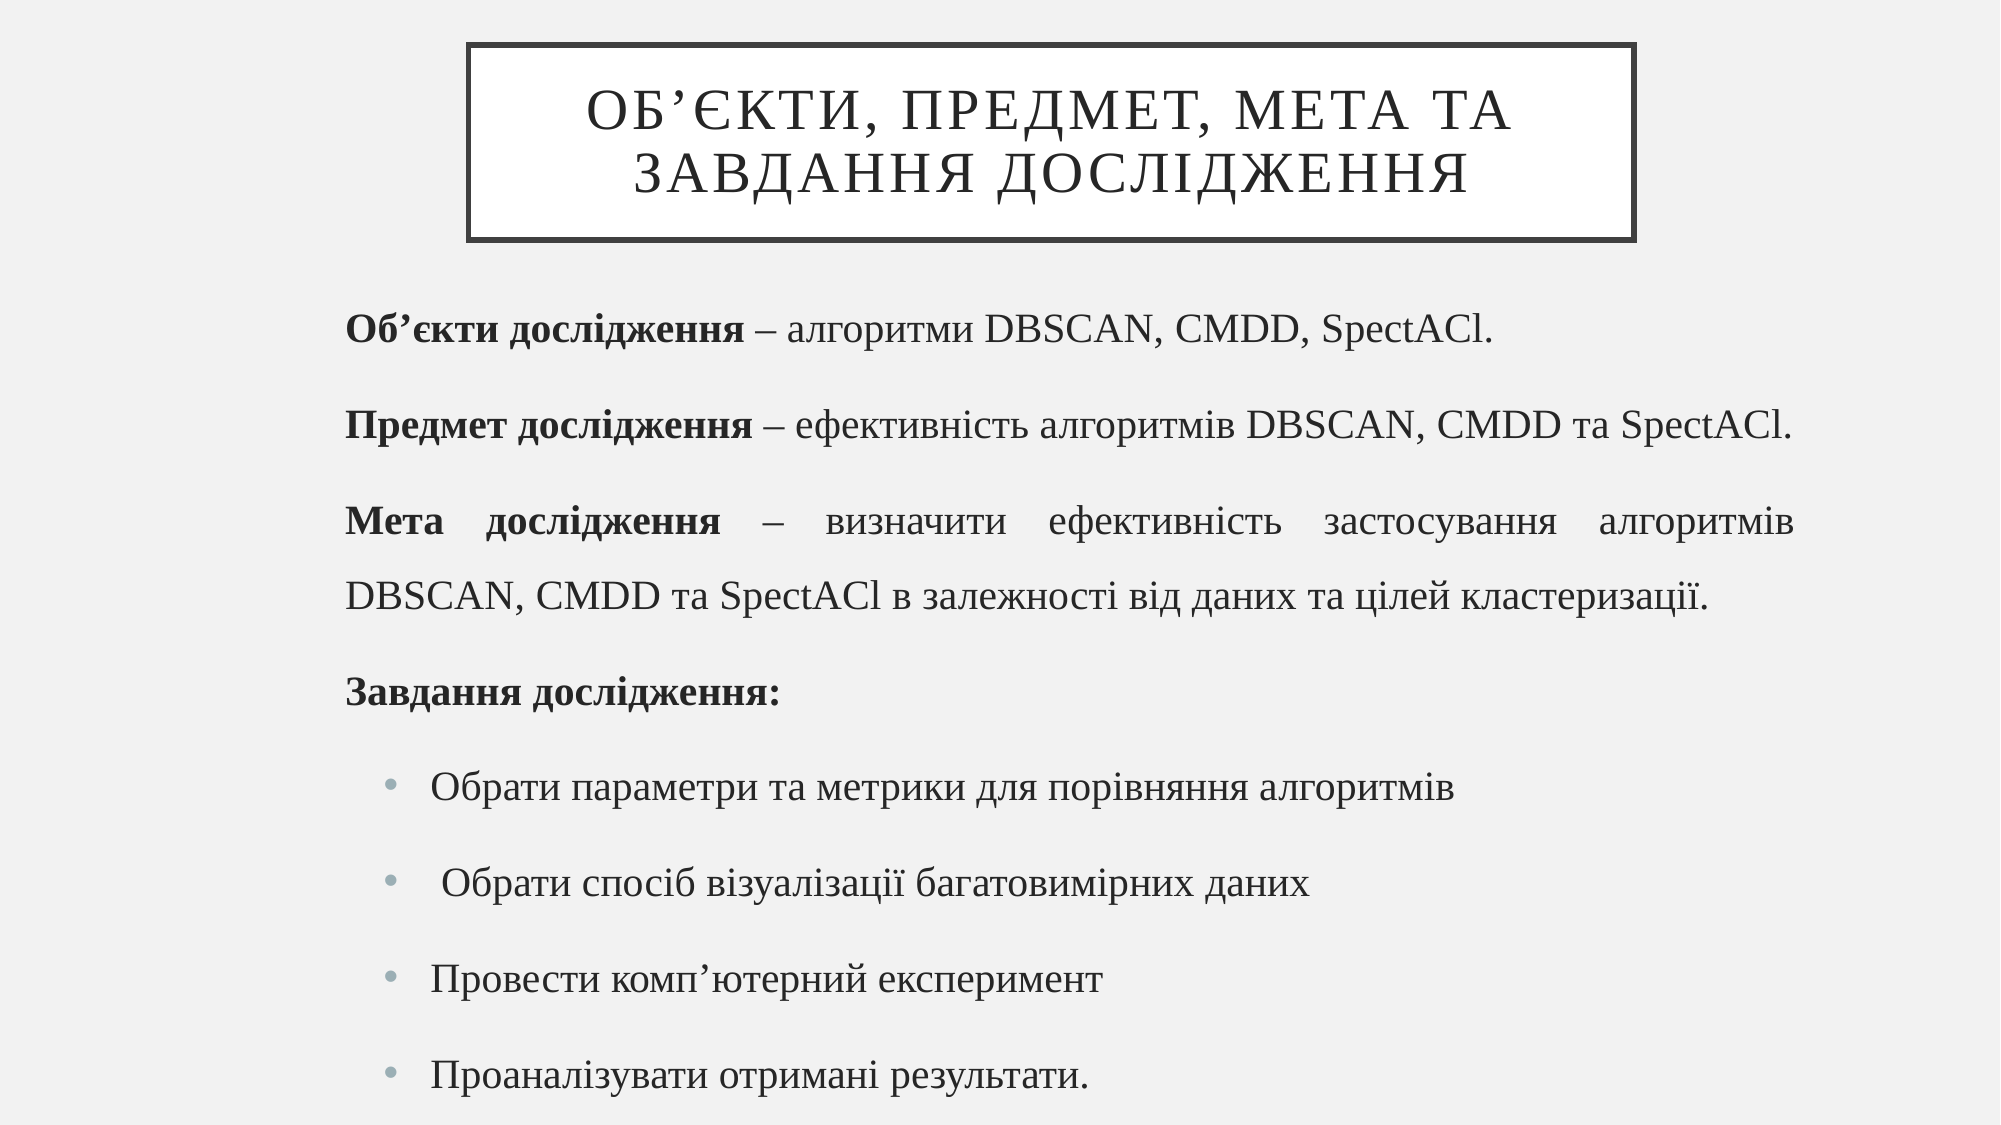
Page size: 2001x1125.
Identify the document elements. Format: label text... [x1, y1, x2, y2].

list Об’єкти дослідження – алгоритми DBSCAN, CMDD, SpectACl. Предмет дослідження – ефективність алгоритмів DBSCAN, CMDD та SpectACl. Мета дослідження – визначити ефективність застосування алгоритмів DBSCAN, CMDD та SpectACl в залежності від даних та цілей кластеризації. Завдання дослідження: Обрати параметри та метрики для порівняння алгоритмів Обрати спосіб візуалізації багатовимірних даних Провести комп’ютерний експеримент Проаналізувати отримані результати. [292, 268, 1810, 1097]
title Об’єкти, предмет, мета та завдання дослідження [466, 42, 1637, 243]
